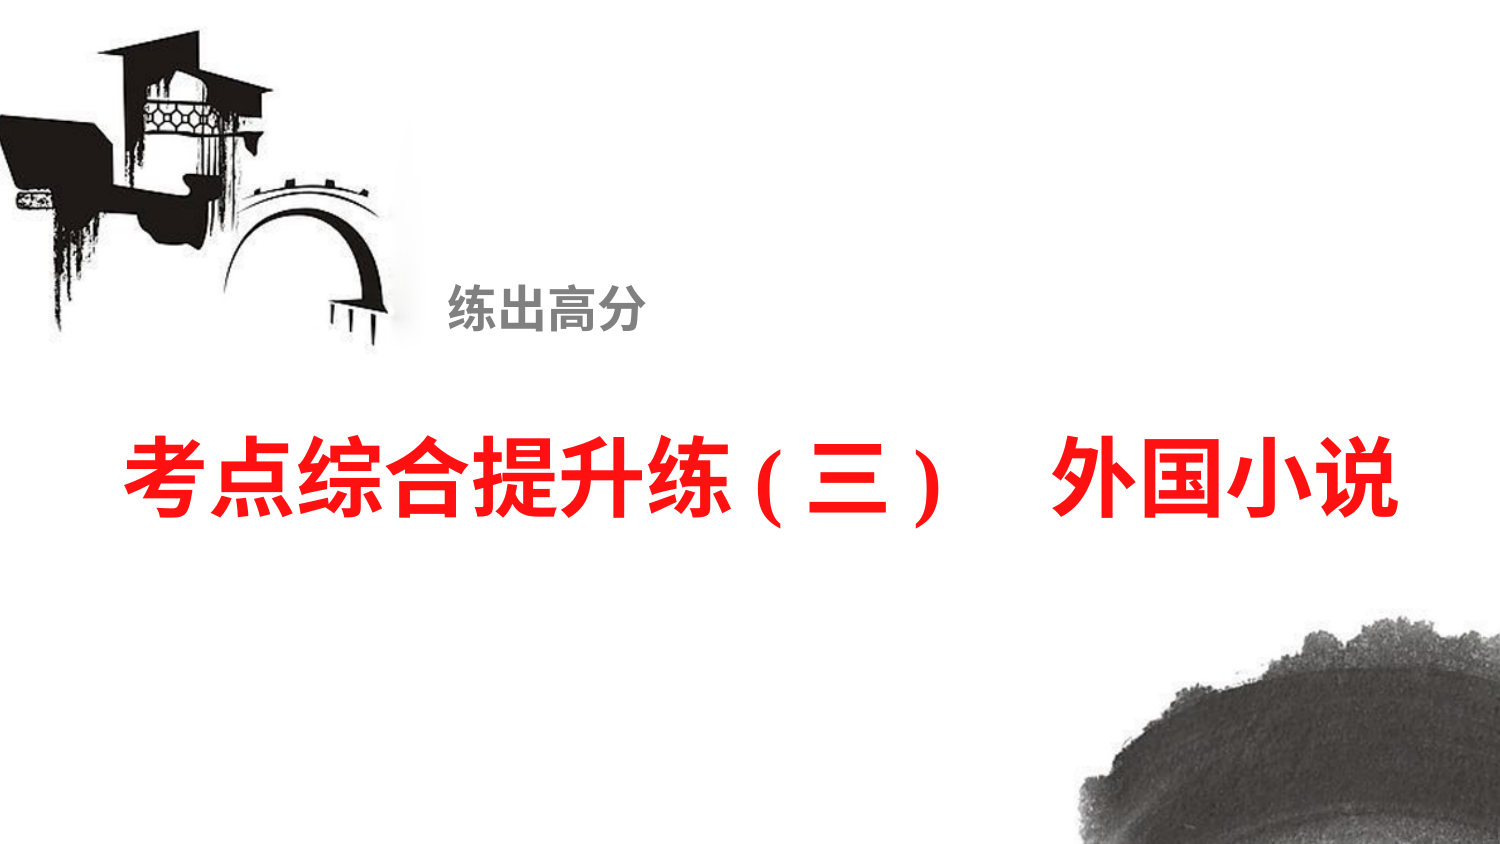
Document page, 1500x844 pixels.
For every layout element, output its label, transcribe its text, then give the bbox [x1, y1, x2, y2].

picture [0, 0, 1500, 844]
text_box 考点综合提升练(三) 外国小说 [106, 363, 1416, 536]
text_box 练出高分 [432, 270, 713, 345]
